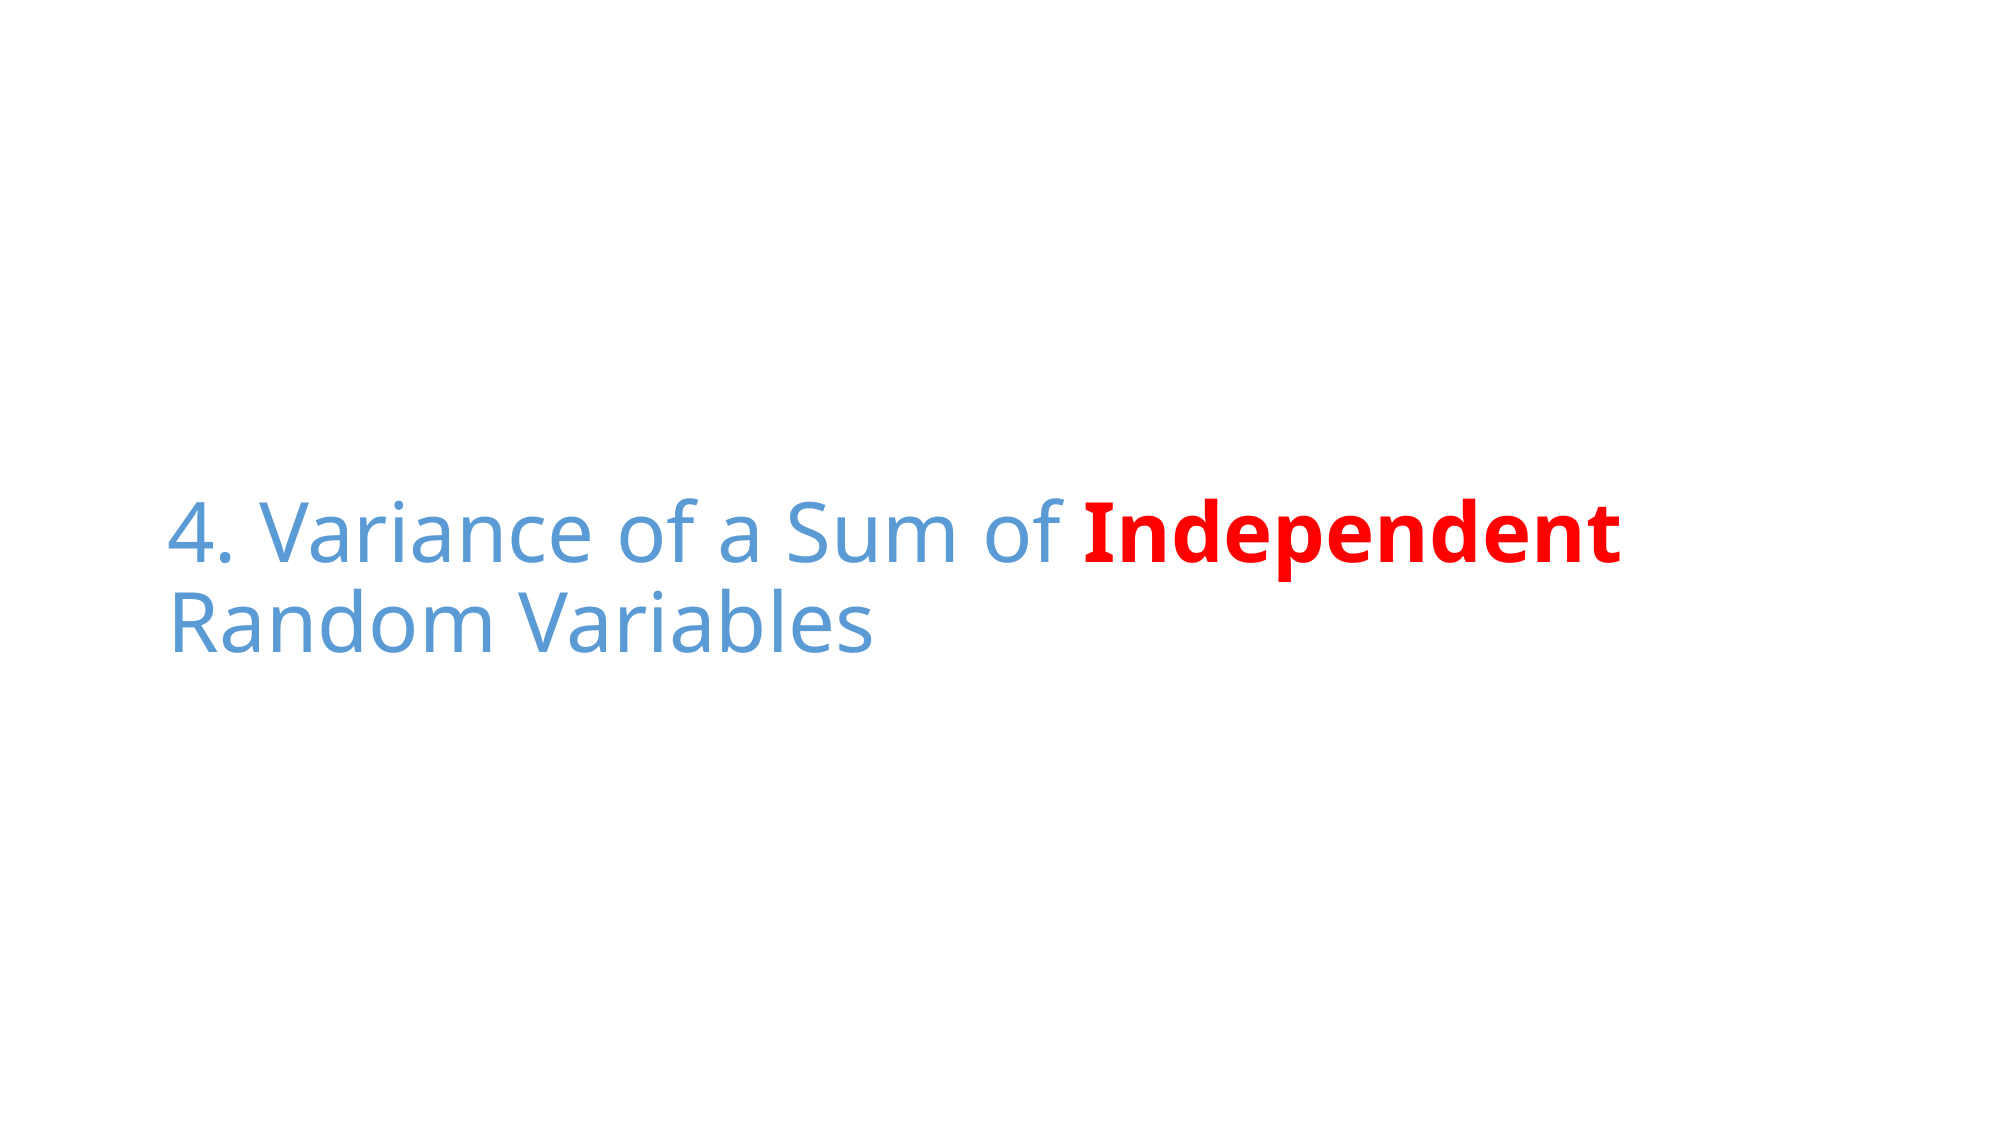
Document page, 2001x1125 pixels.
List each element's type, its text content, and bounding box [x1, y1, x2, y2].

title 4. Variance of a Sum of Independent Random Variables [152, 472, 1722, 690]
